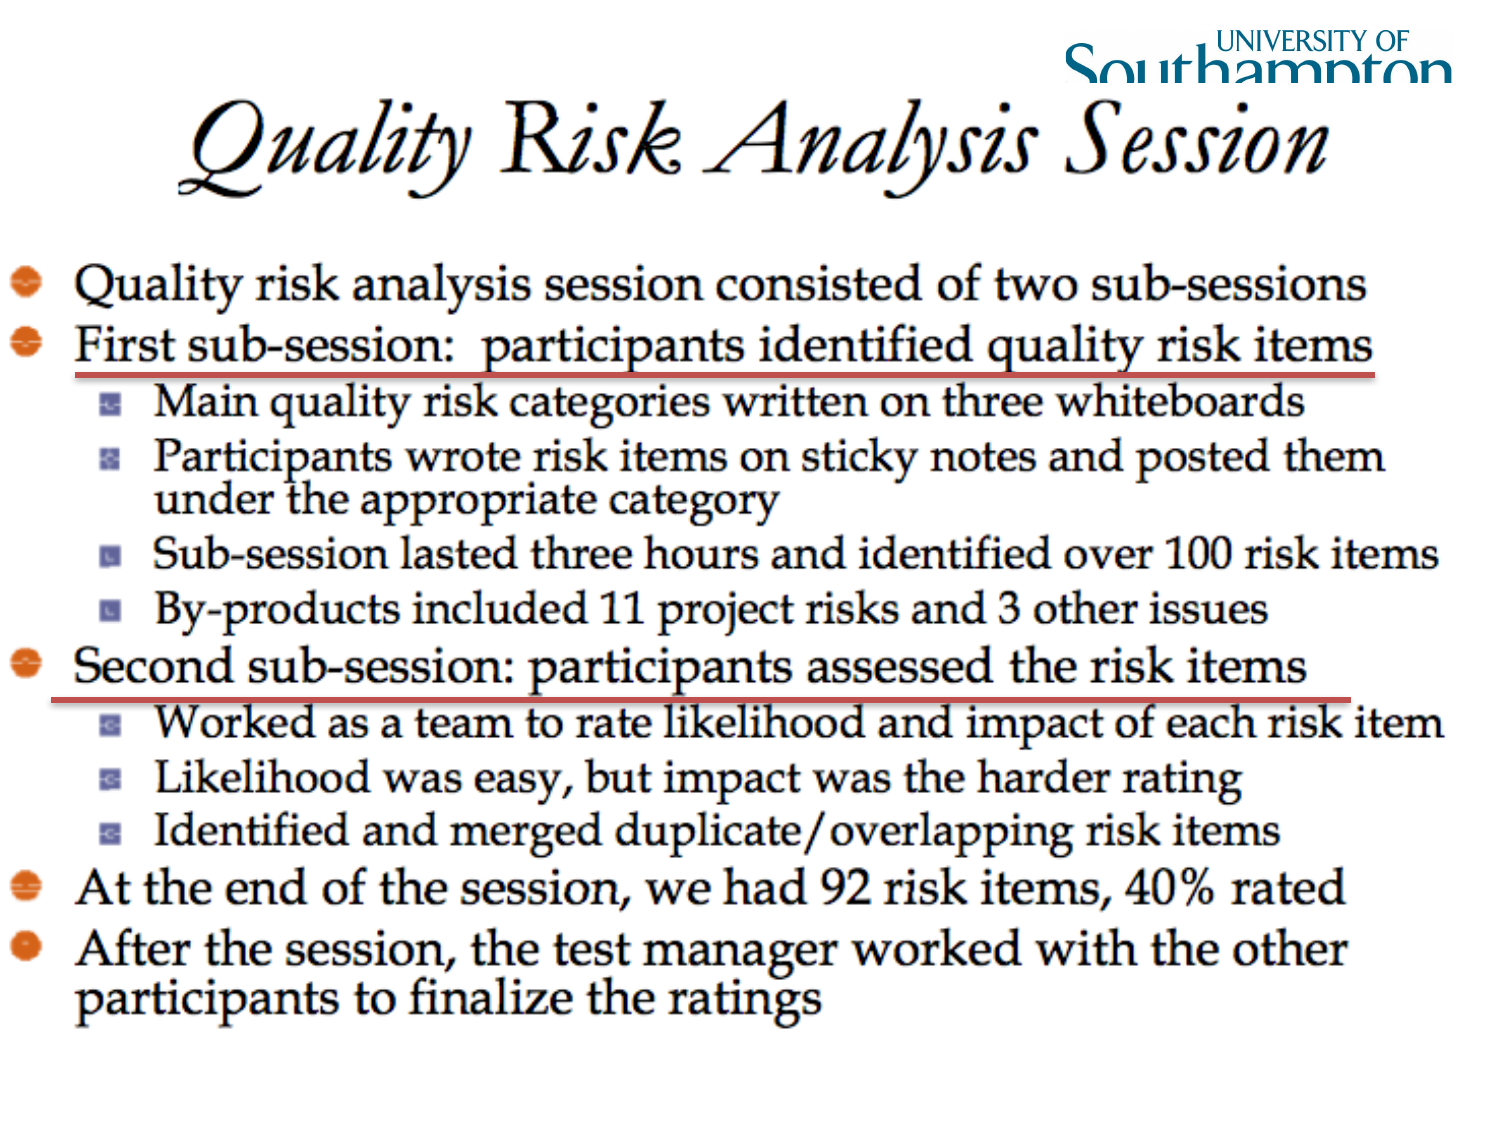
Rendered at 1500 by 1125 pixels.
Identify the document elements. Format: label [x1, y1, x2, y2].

picture [1300, 30, 1305, 39]
picture [1380, 32, 1391, 49]
picture [0, 30, 1500, 1041]
picture [1241, 30, 1251, 43]
